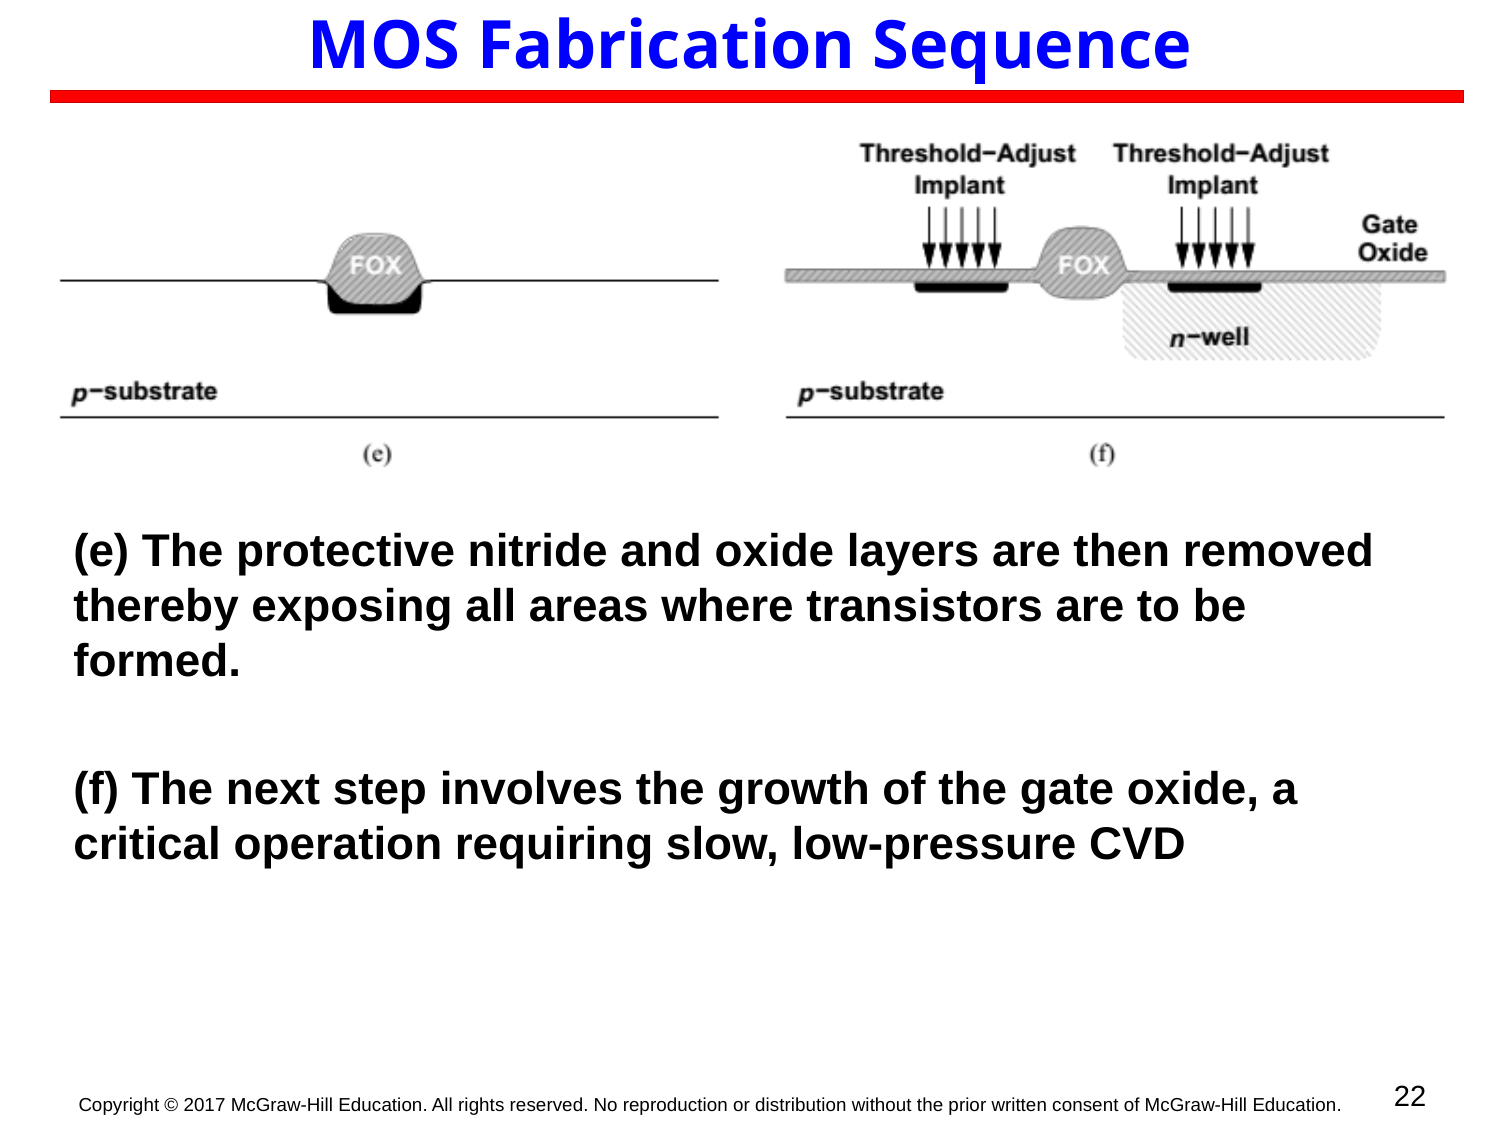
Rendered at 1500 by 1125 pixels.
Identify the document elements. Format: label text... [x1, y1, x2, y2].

slide_number 22 [1341, 1069, 1479, 1120]
title MOS Fabrication Sequence [74, 0, 1426, 89]
text_box (e) The protective nitride and oxide layers are then removed thereby exposing all areas where transistors are to be formed. (f) The next step involves the growth of the gate oxide, a critical operation requiring slow, low-pressure CVD [58, 513, 1442, 1070]
picture [40, 123, 1460, 472]
